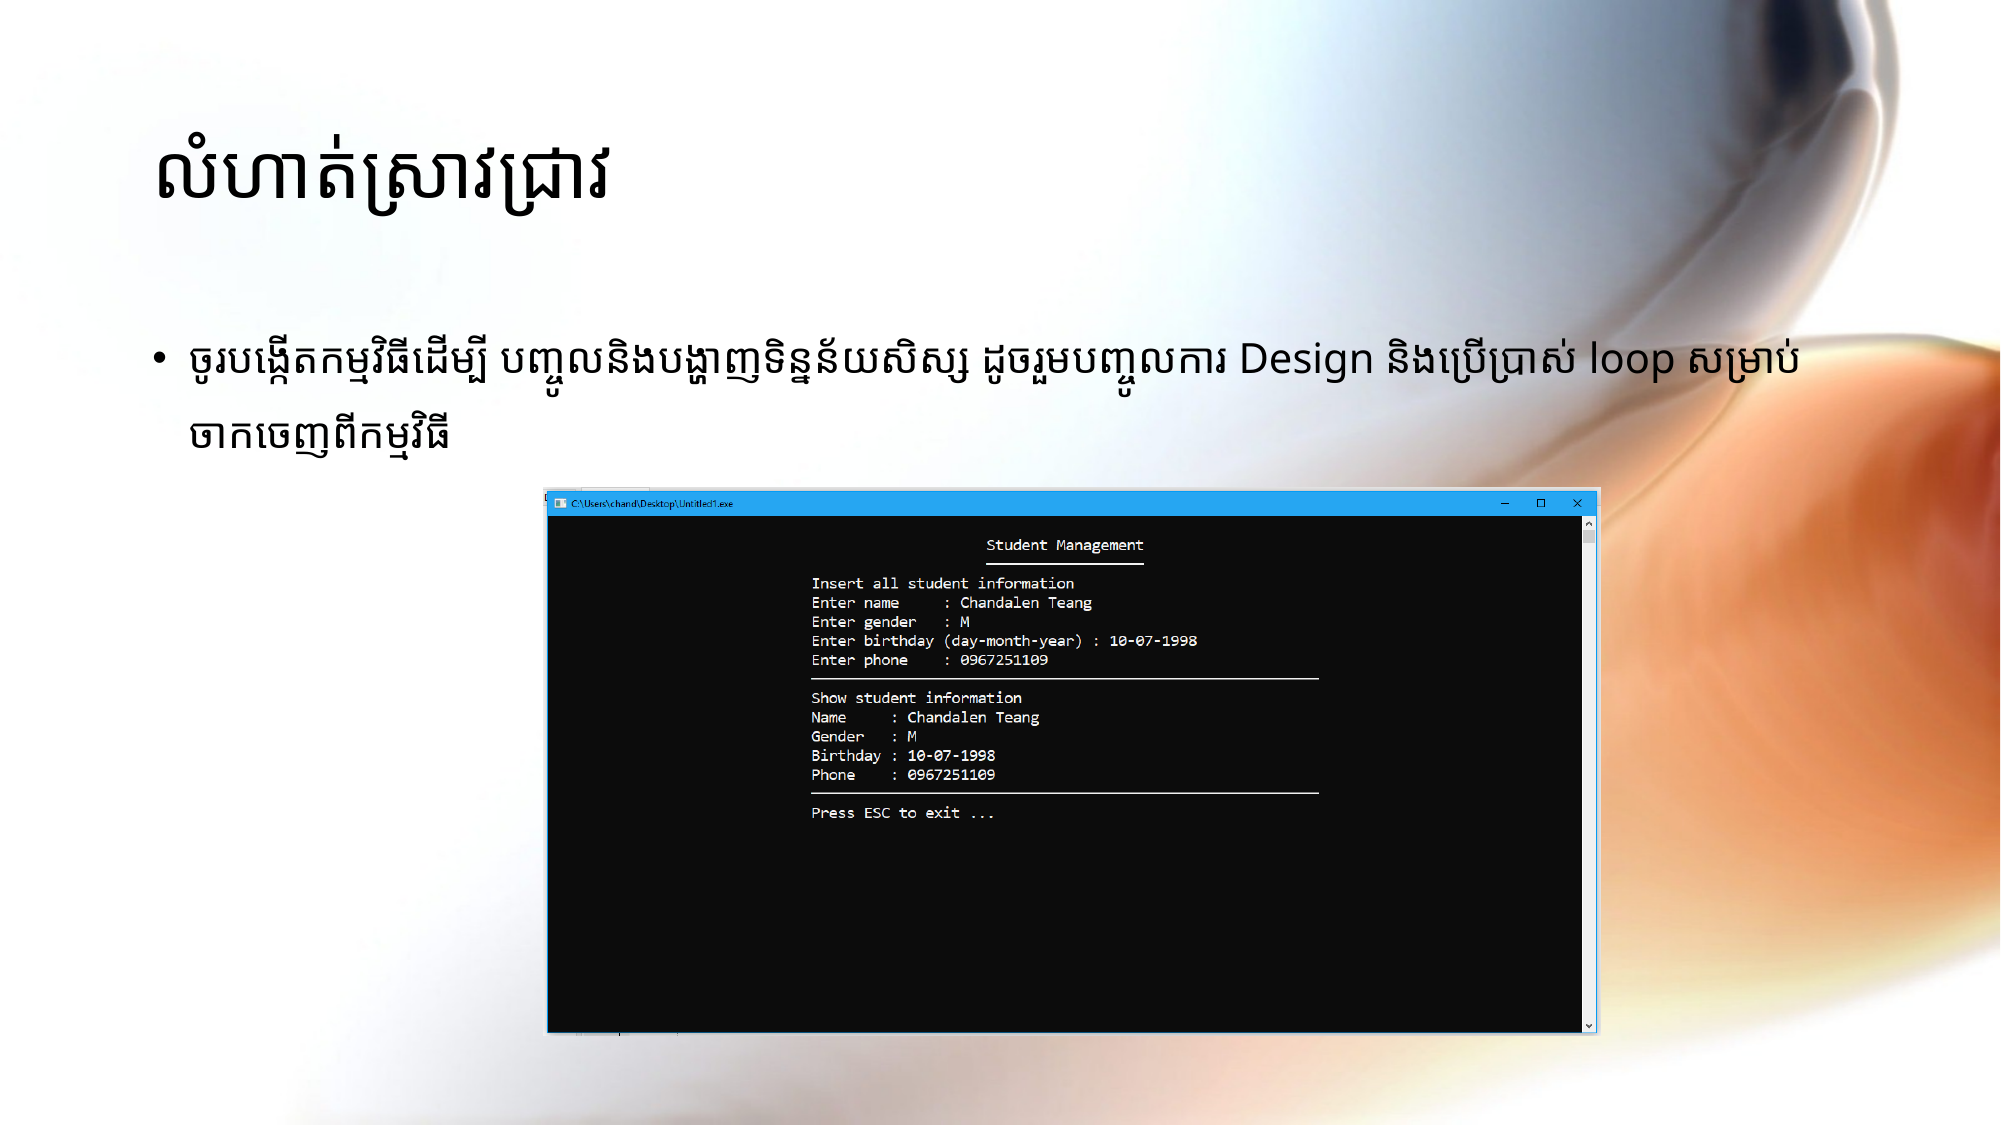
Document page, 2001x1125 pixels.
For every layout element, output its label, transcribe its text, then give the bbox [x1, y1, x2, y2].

list ចូរបង្កើតកម្មវិធីដើម្បី បញ្ចូលនិងបង្ហាញទិន្នន័យសិស្ស ដូចរួមបញ្ចូលការ Design និងប្រើប្រាស់ loop សម្រាប់ចាកចេញពីកម្មវិធី [137, 299, 1863, 1014]
title លំហាត់ស្រាវជ្រាវ [137, 59, 1863, 278]
picture [0, 0, 2001, 1125]
